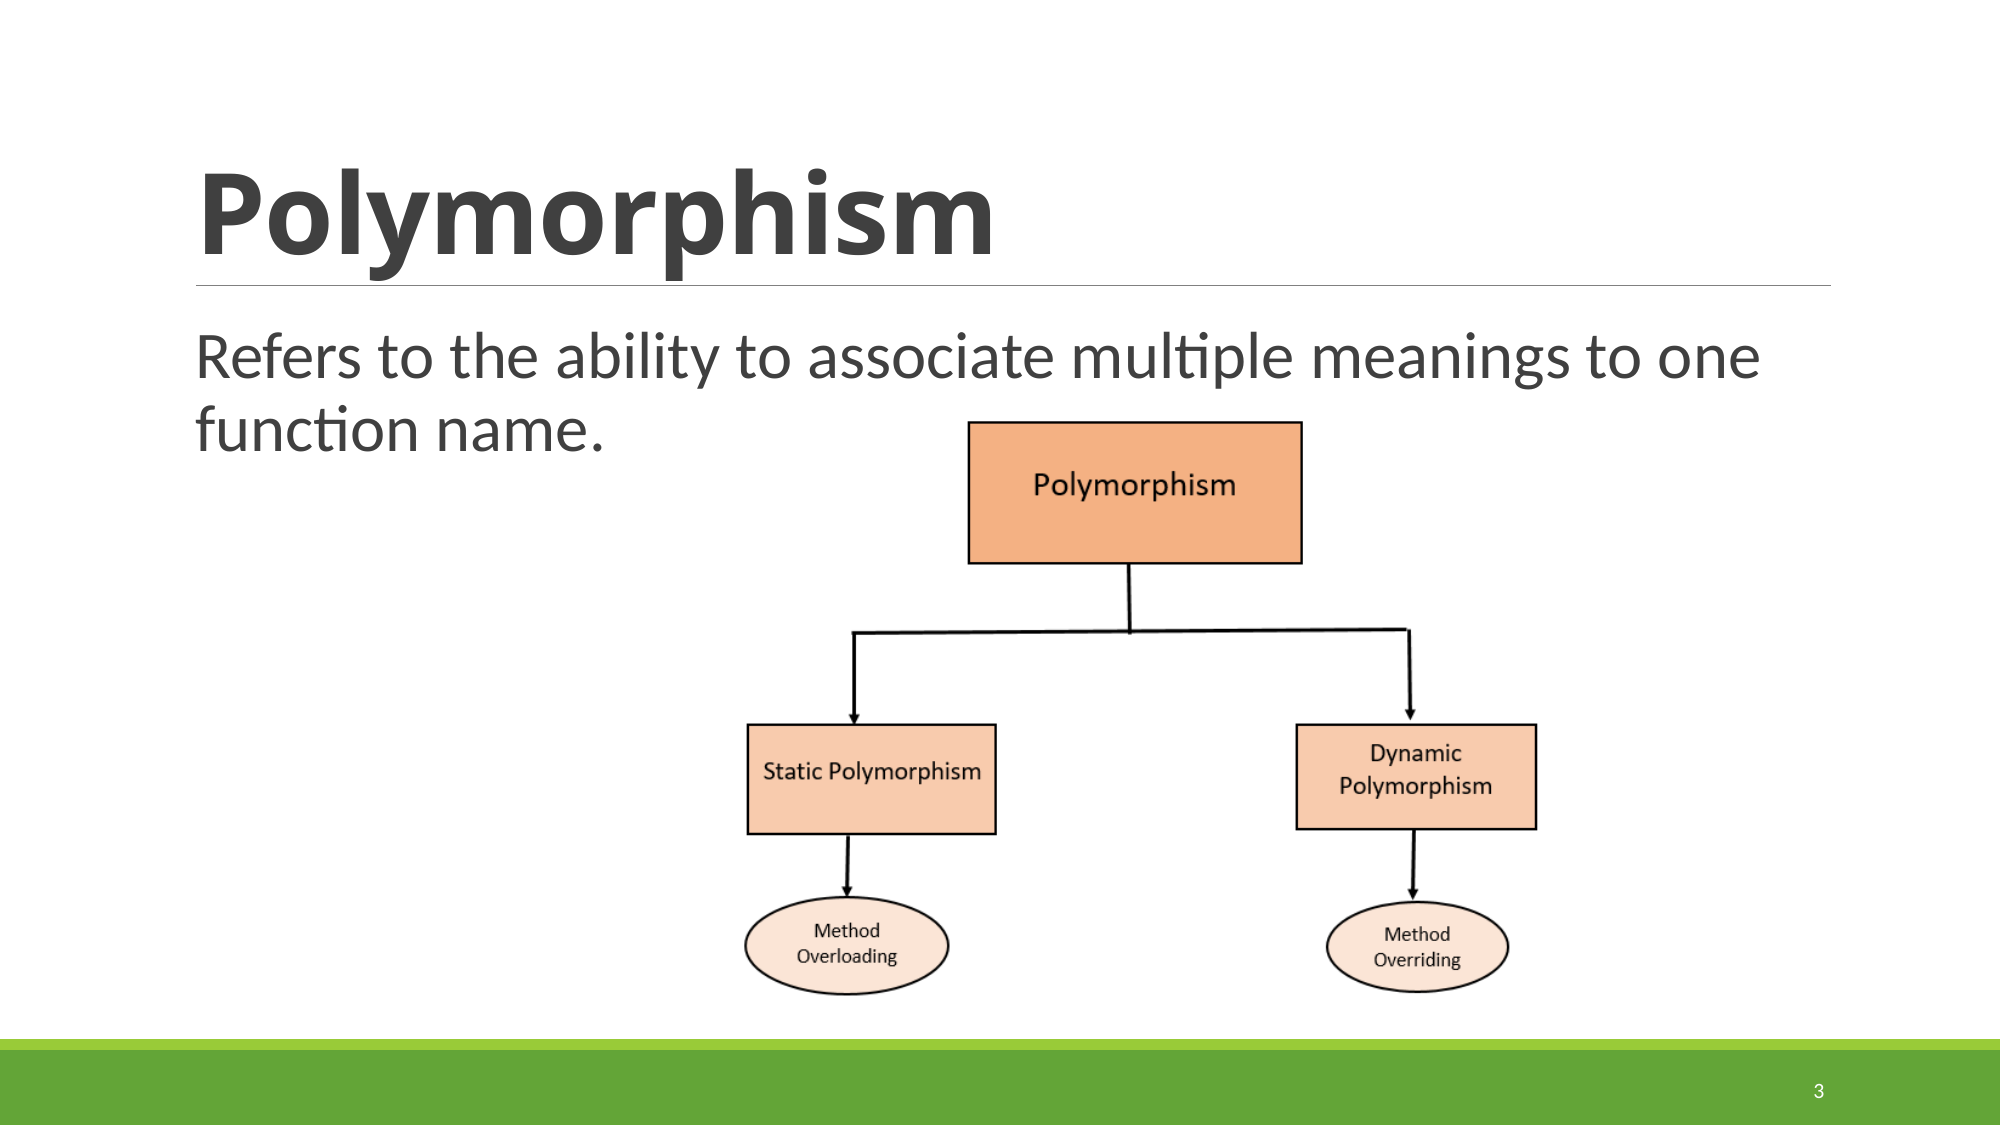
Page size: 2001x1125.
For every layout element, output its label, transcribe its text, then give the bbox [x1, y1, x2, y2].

title Polymorphism [180, 47, 1830, 285]
picture [714, 407, 1575, 1016]
slide_number 3 [1624, 1059, 1840, 1120]
list Refers to the ability to associate multiple meanings to one function name. [180, 313, 1978, 1002]
